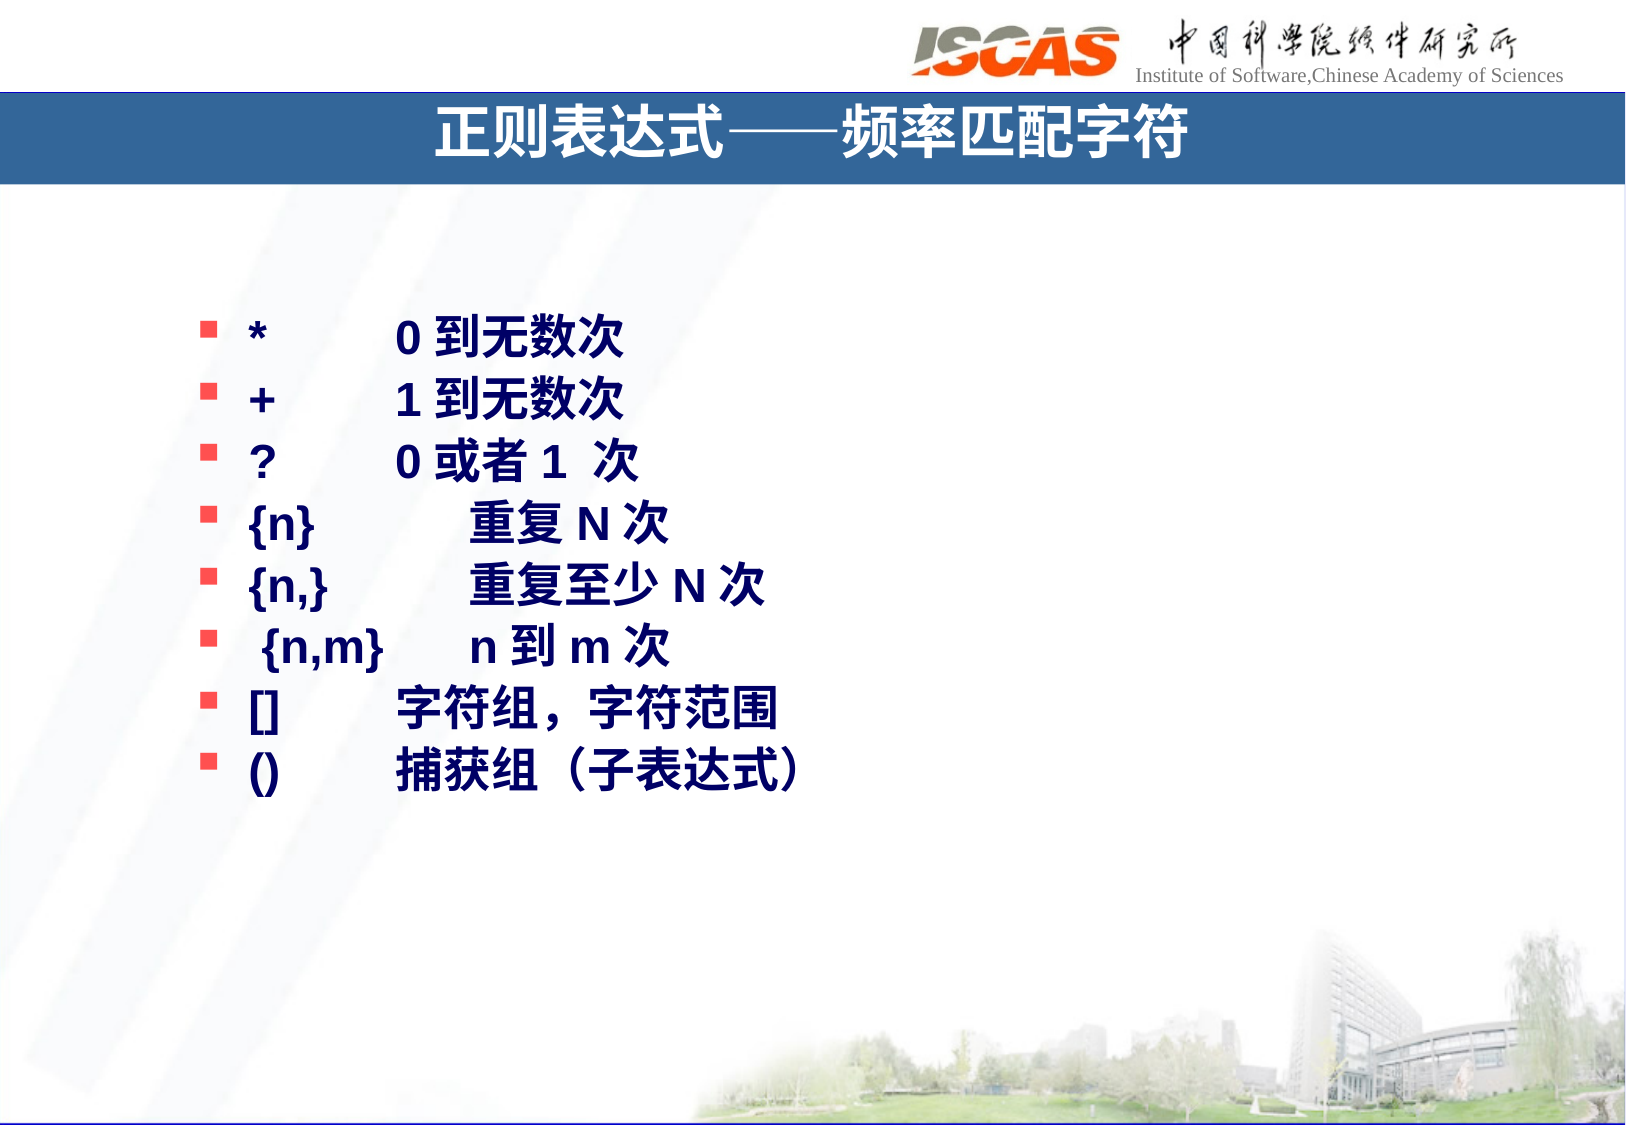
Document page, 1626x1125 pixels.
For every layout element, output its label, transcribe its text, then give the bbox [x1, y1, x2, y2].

picture [1166, 15, 1519, 71]
picture [907, 18, 1132, 87]
picture [0, 92, 1626, 1125]
list * 0到无数次 + 1到无数次 ? 0或者1 次 {n} 重复N次 {n,} 重复至少N次 {n,m} n到m次 [] 字符组，字符范围 () 捕获组（子表达式） [163, 305, 1222, 859]
text_box 正则表达式——频率匹配字符 [0, 93, 1625, 185]
